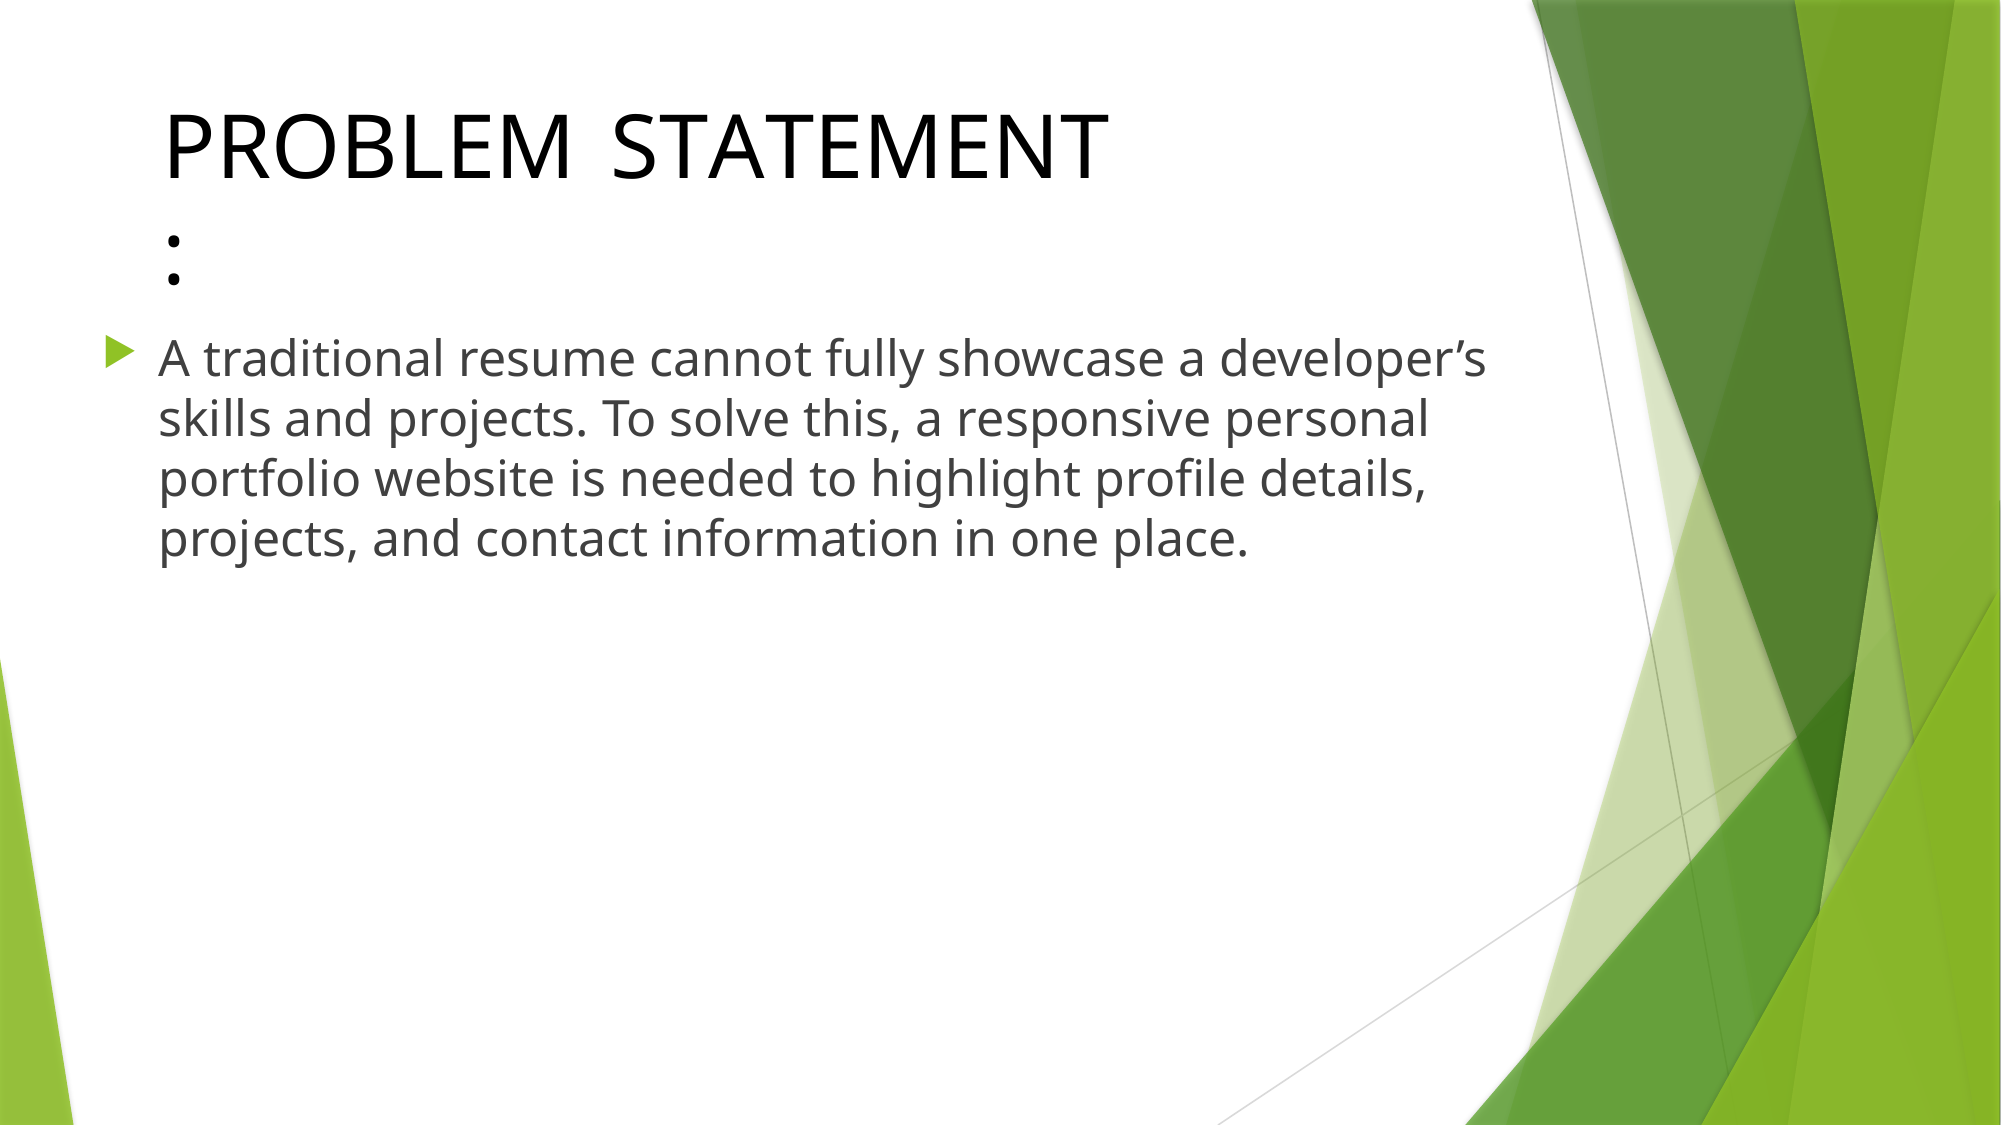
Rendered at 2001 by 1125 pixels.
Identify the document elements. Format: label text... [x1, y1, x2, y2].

subtitle A traditional resume cannot fully showcase a developer’s skills and projects. To solve this, a responsive personal portfolio website is needed to highlight profile details, projects, and contact information in one place. [101, 326, 1502, 799]
title PROBLEM STATEMENT : [160, 87, 1113, 303]
